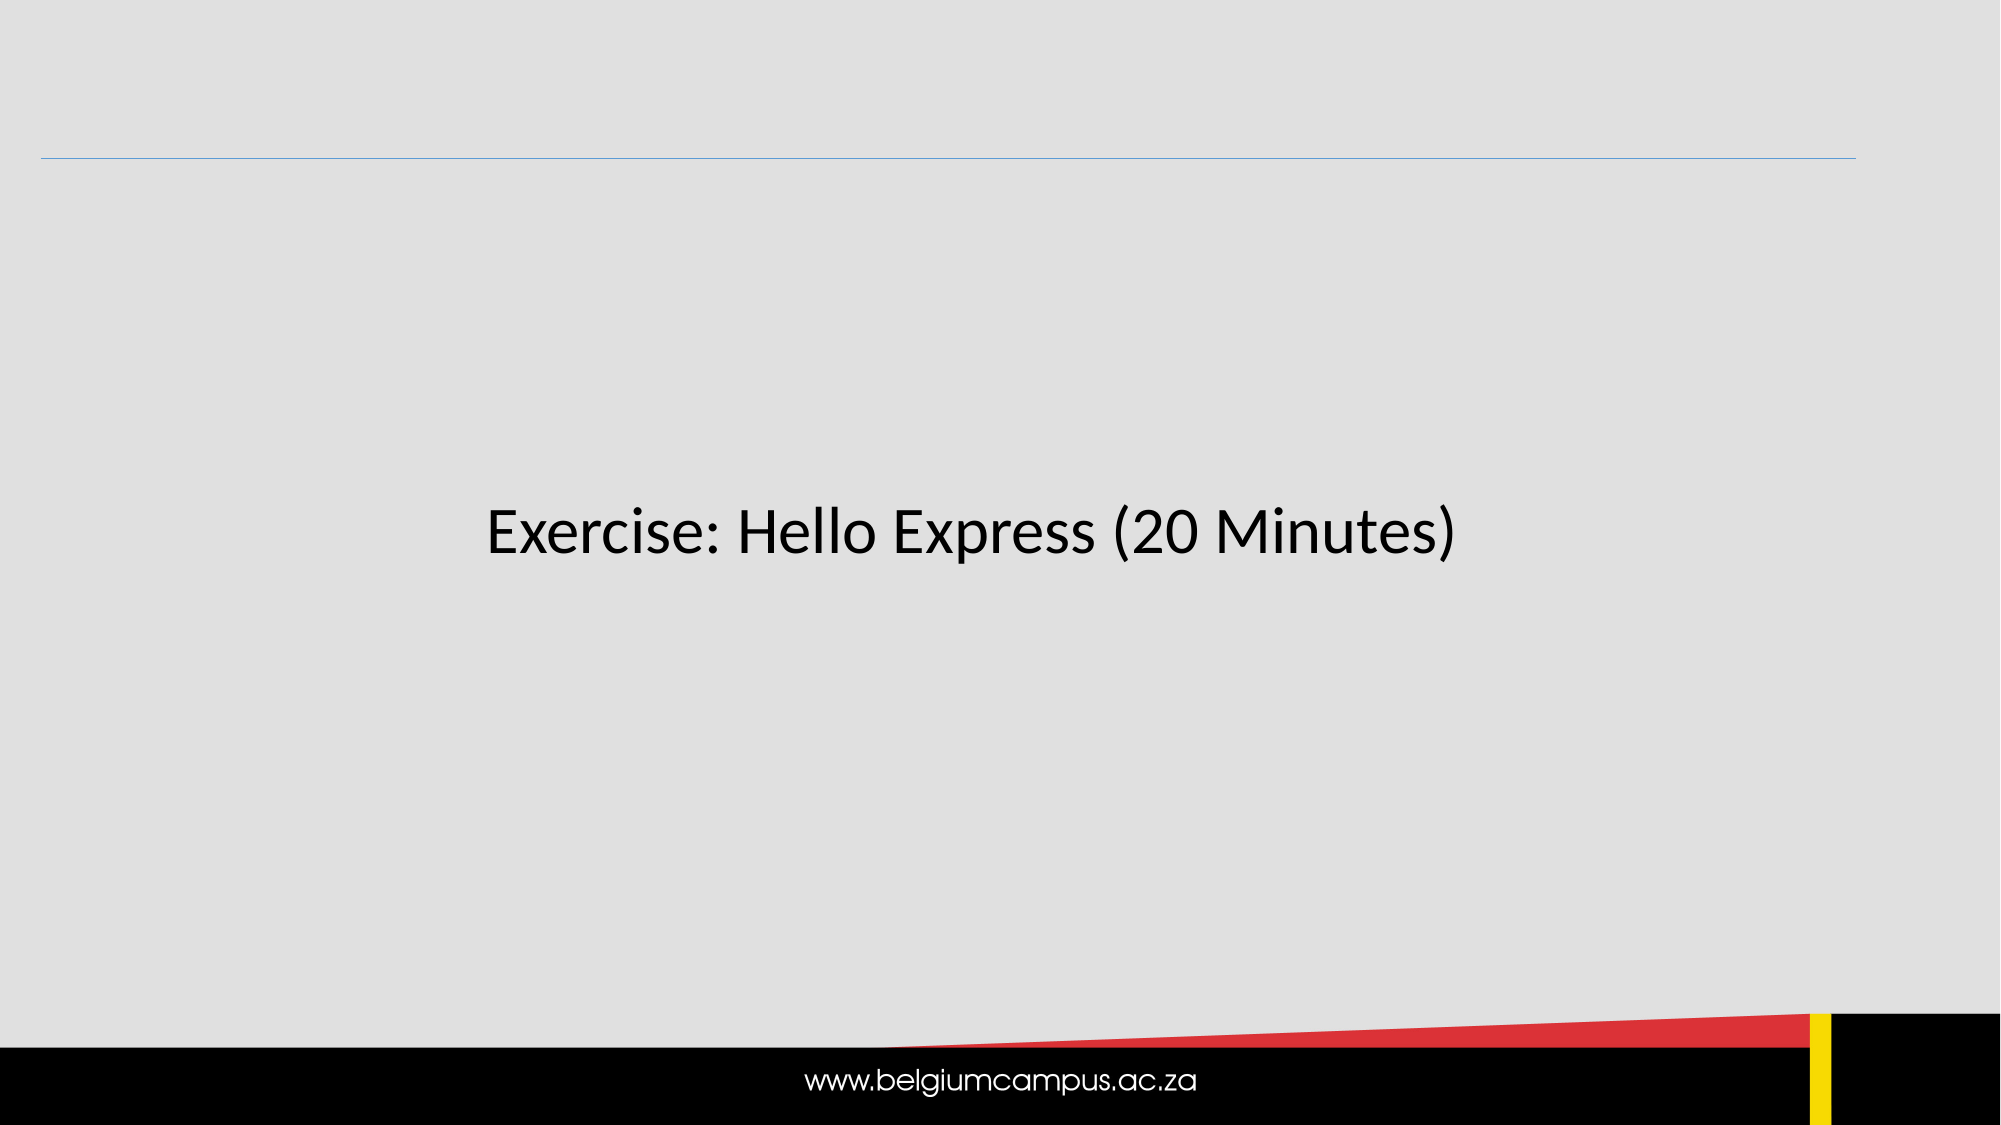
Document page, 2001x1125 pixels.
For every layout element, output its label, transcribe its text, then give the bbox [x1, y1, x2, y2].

picture [0, 0, 2001, 1125]
text_box Exercise: Hello Express (20 Minutes) [472, 479, 1474, 575]
